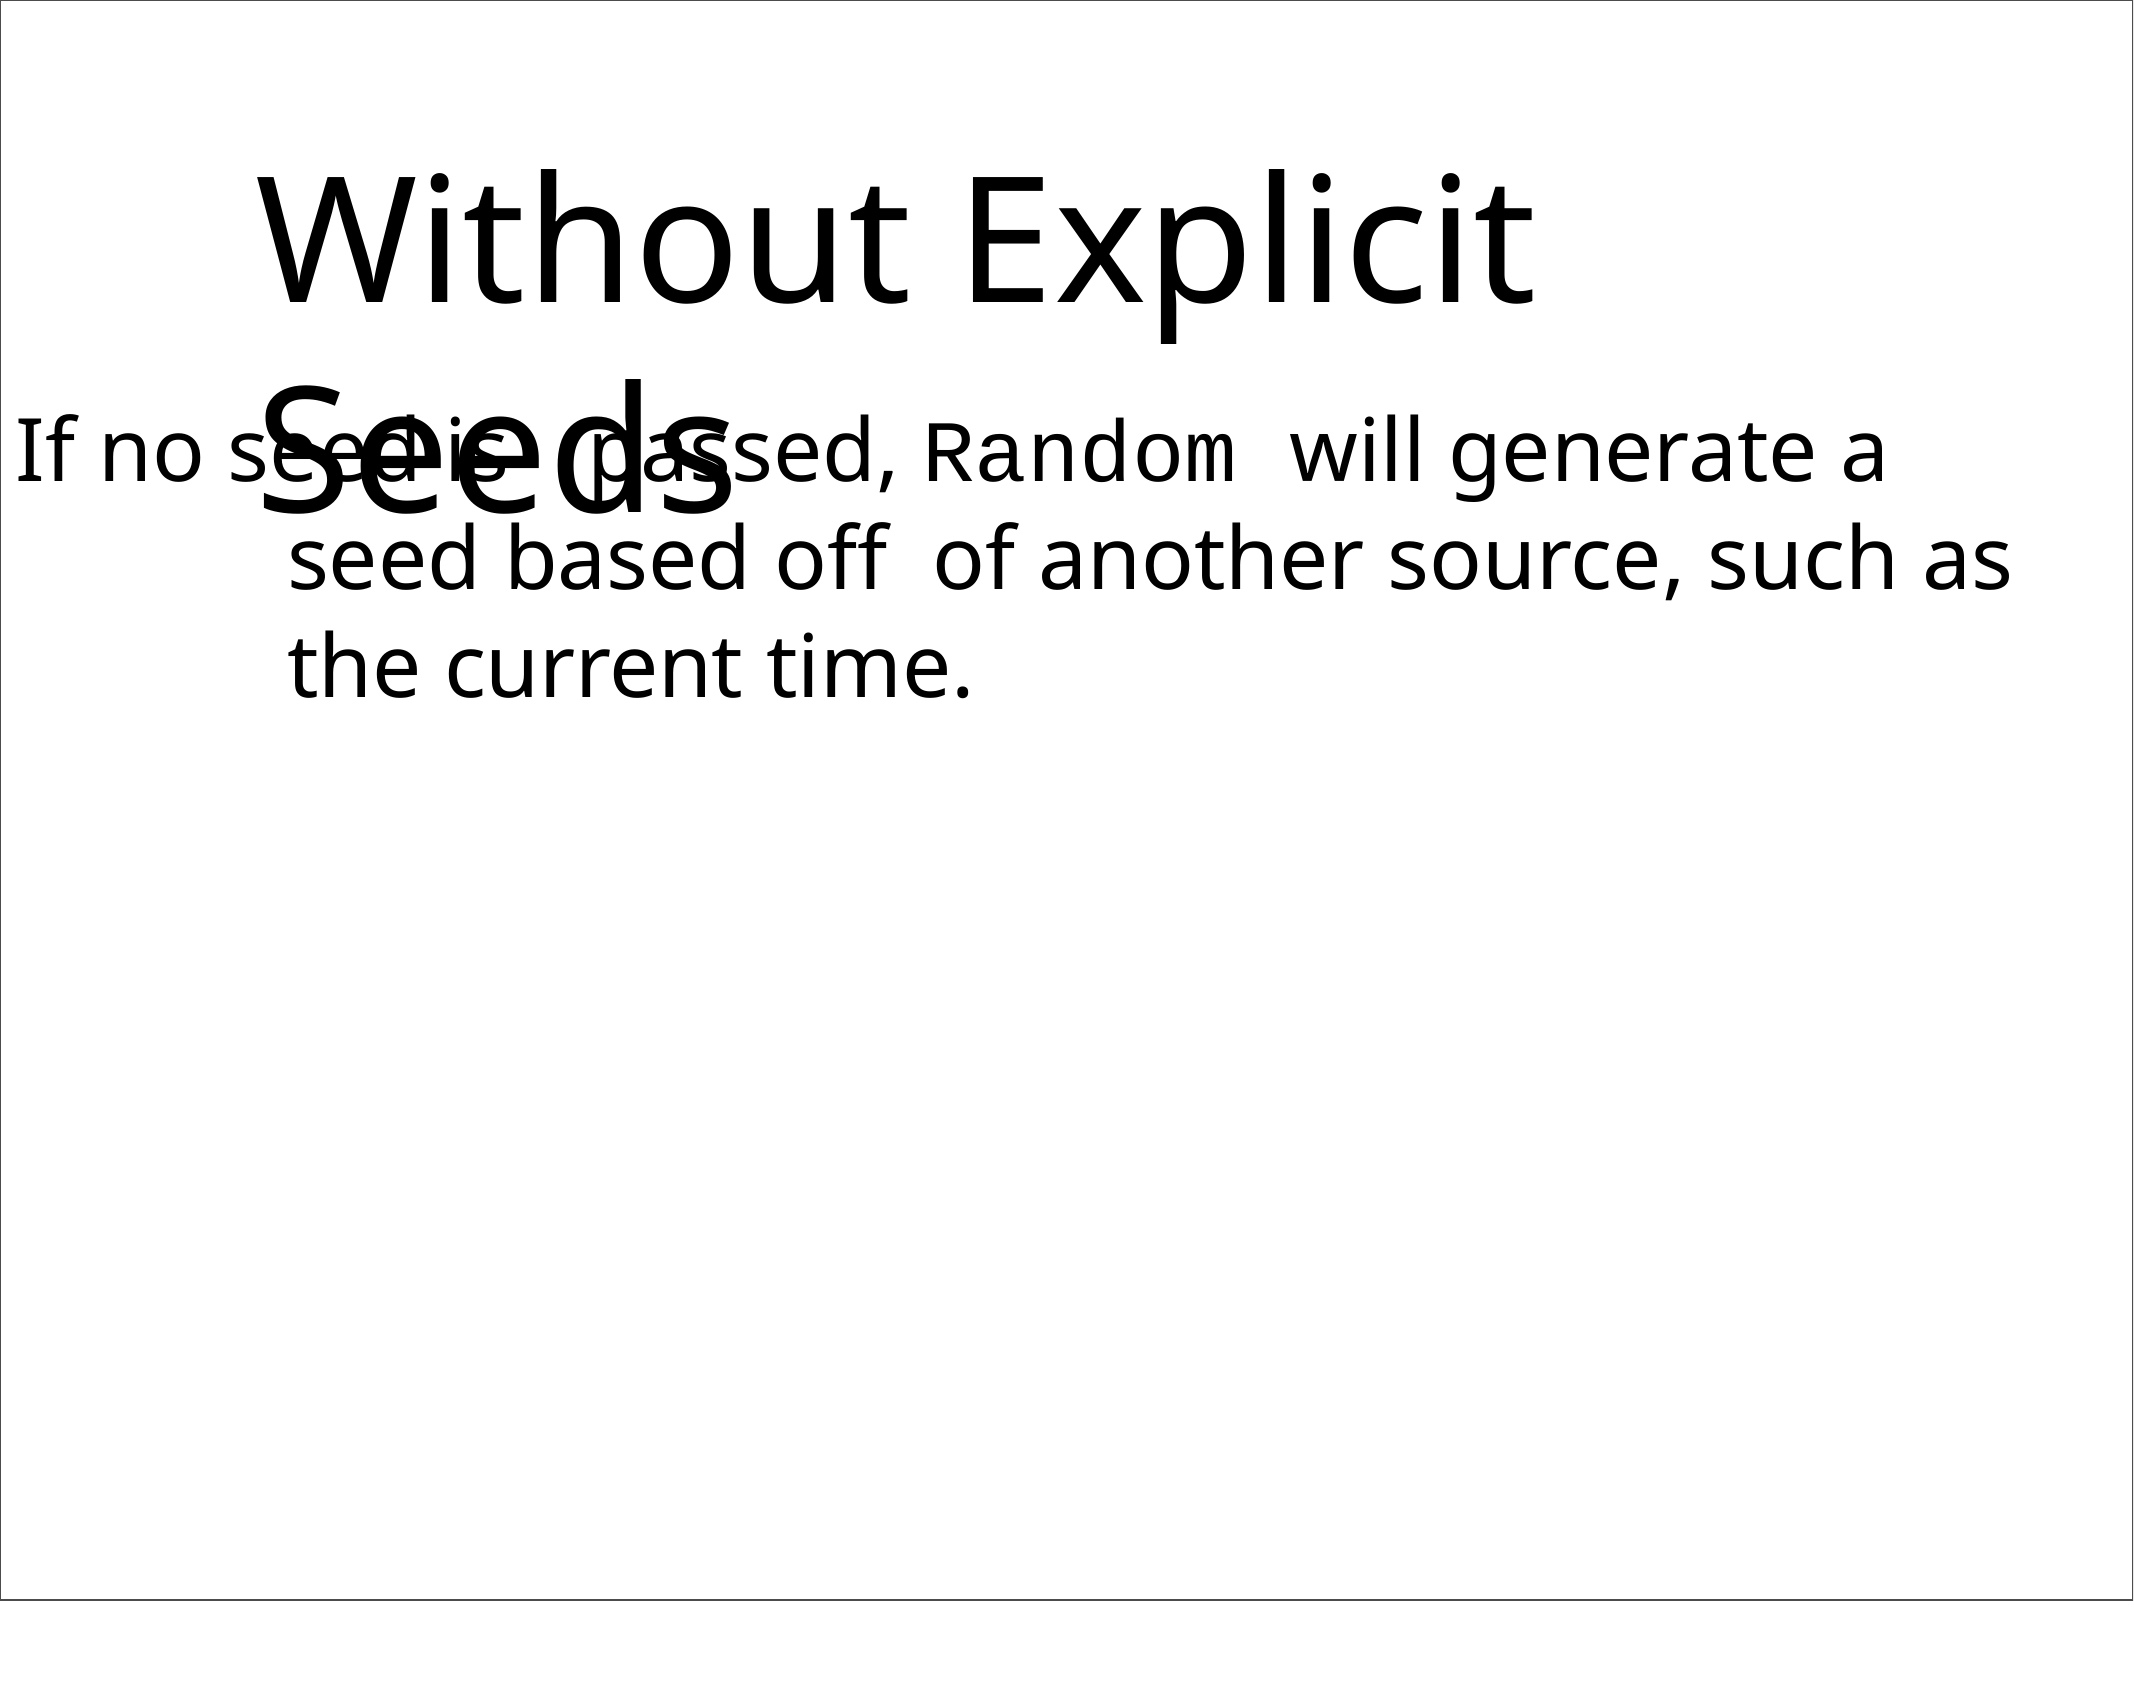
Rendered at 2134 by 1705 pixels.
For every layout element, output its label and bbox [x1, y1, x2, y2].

text_box [0, 0, 2134, 1600]
